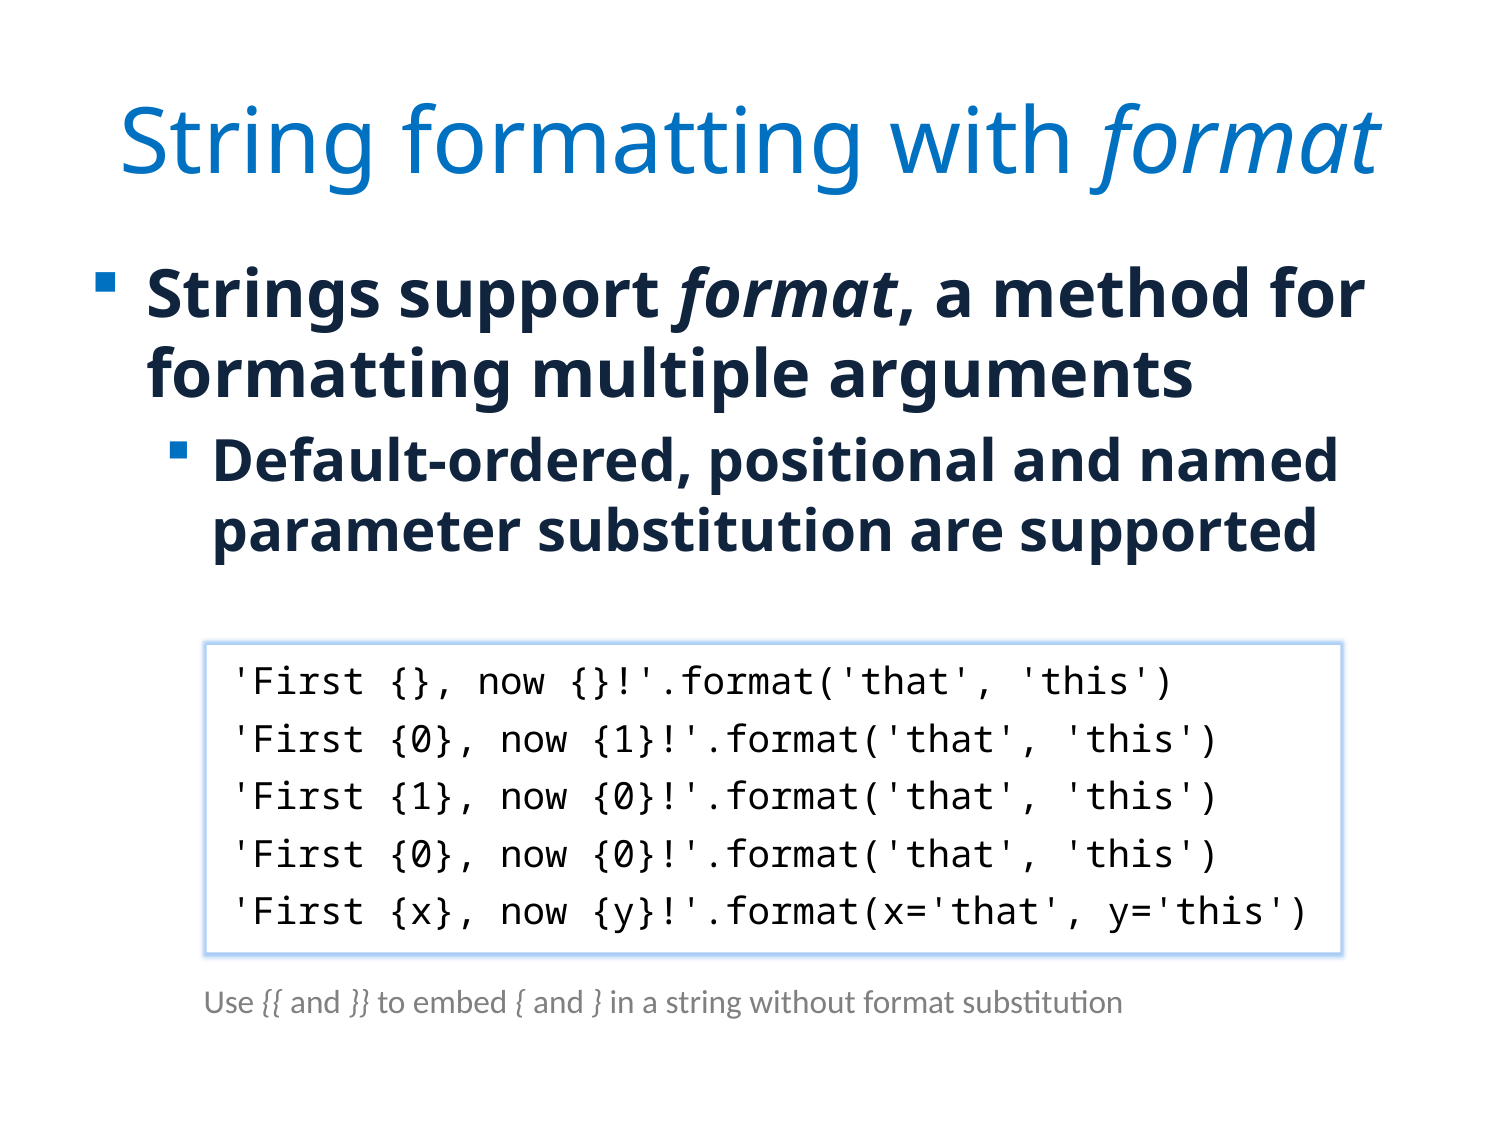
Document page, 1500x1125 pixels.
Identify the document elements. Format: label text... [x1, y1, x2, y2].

list Strings support format, a method for formatting multiple arguments Default-ordered, positional and named parameter substitution are supported [75, 243, 1425, 986]
text_box 'First {}, now {}!'.format('that', 'this') 'First {0}, now {1}!'.format('that', 'this') 'First {1}, now {0}!'.format('that', 'this') 'First {0}, now {0}!'.format('that', 'this') 'First {x}, now {y}!'.format(x='that', y='this') [206, 645, 1341, 953]
title String formatting with format [75, 42, 1425, 231]
text_box Use {{ and }} to embed { and } in a string without format substitution [188, 972, 1211, 1028]
